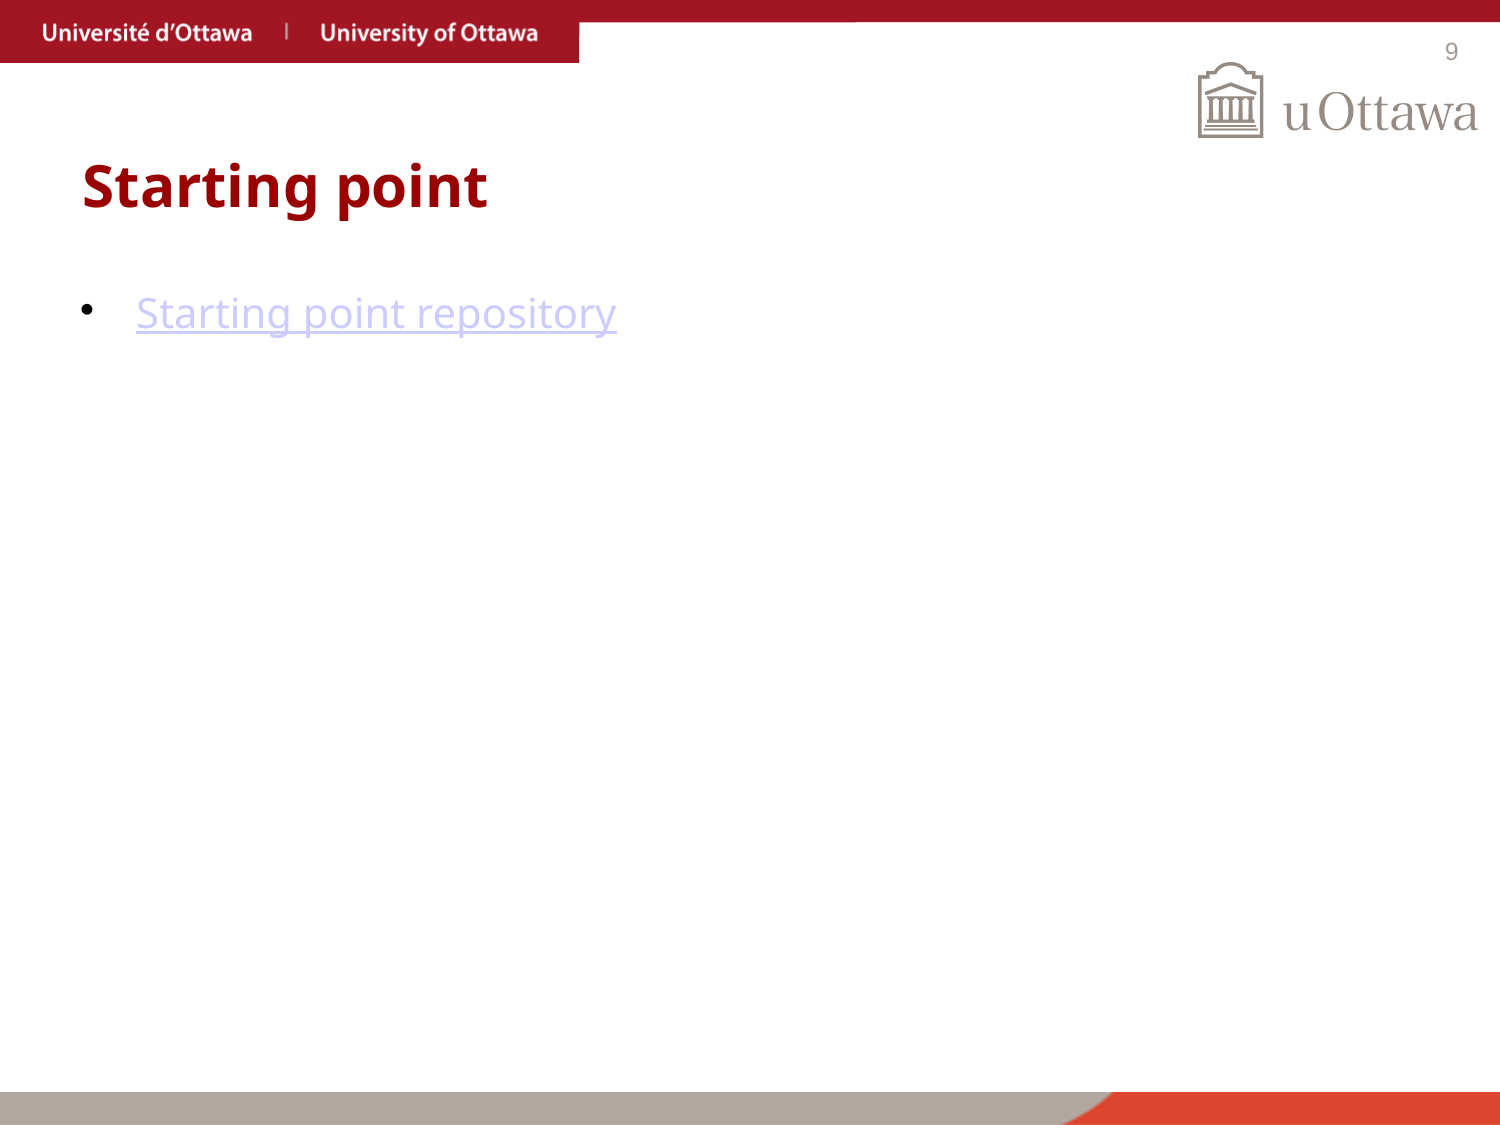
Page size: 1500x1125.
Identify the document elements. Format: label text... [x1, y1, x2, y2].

list Starting point repository [64, 278, 1340, 895]
picture [0, 1092, 1500, 1125]
picture [0, 0, 1500, 138]
title Starting point [67, 113, 1344, 256]
